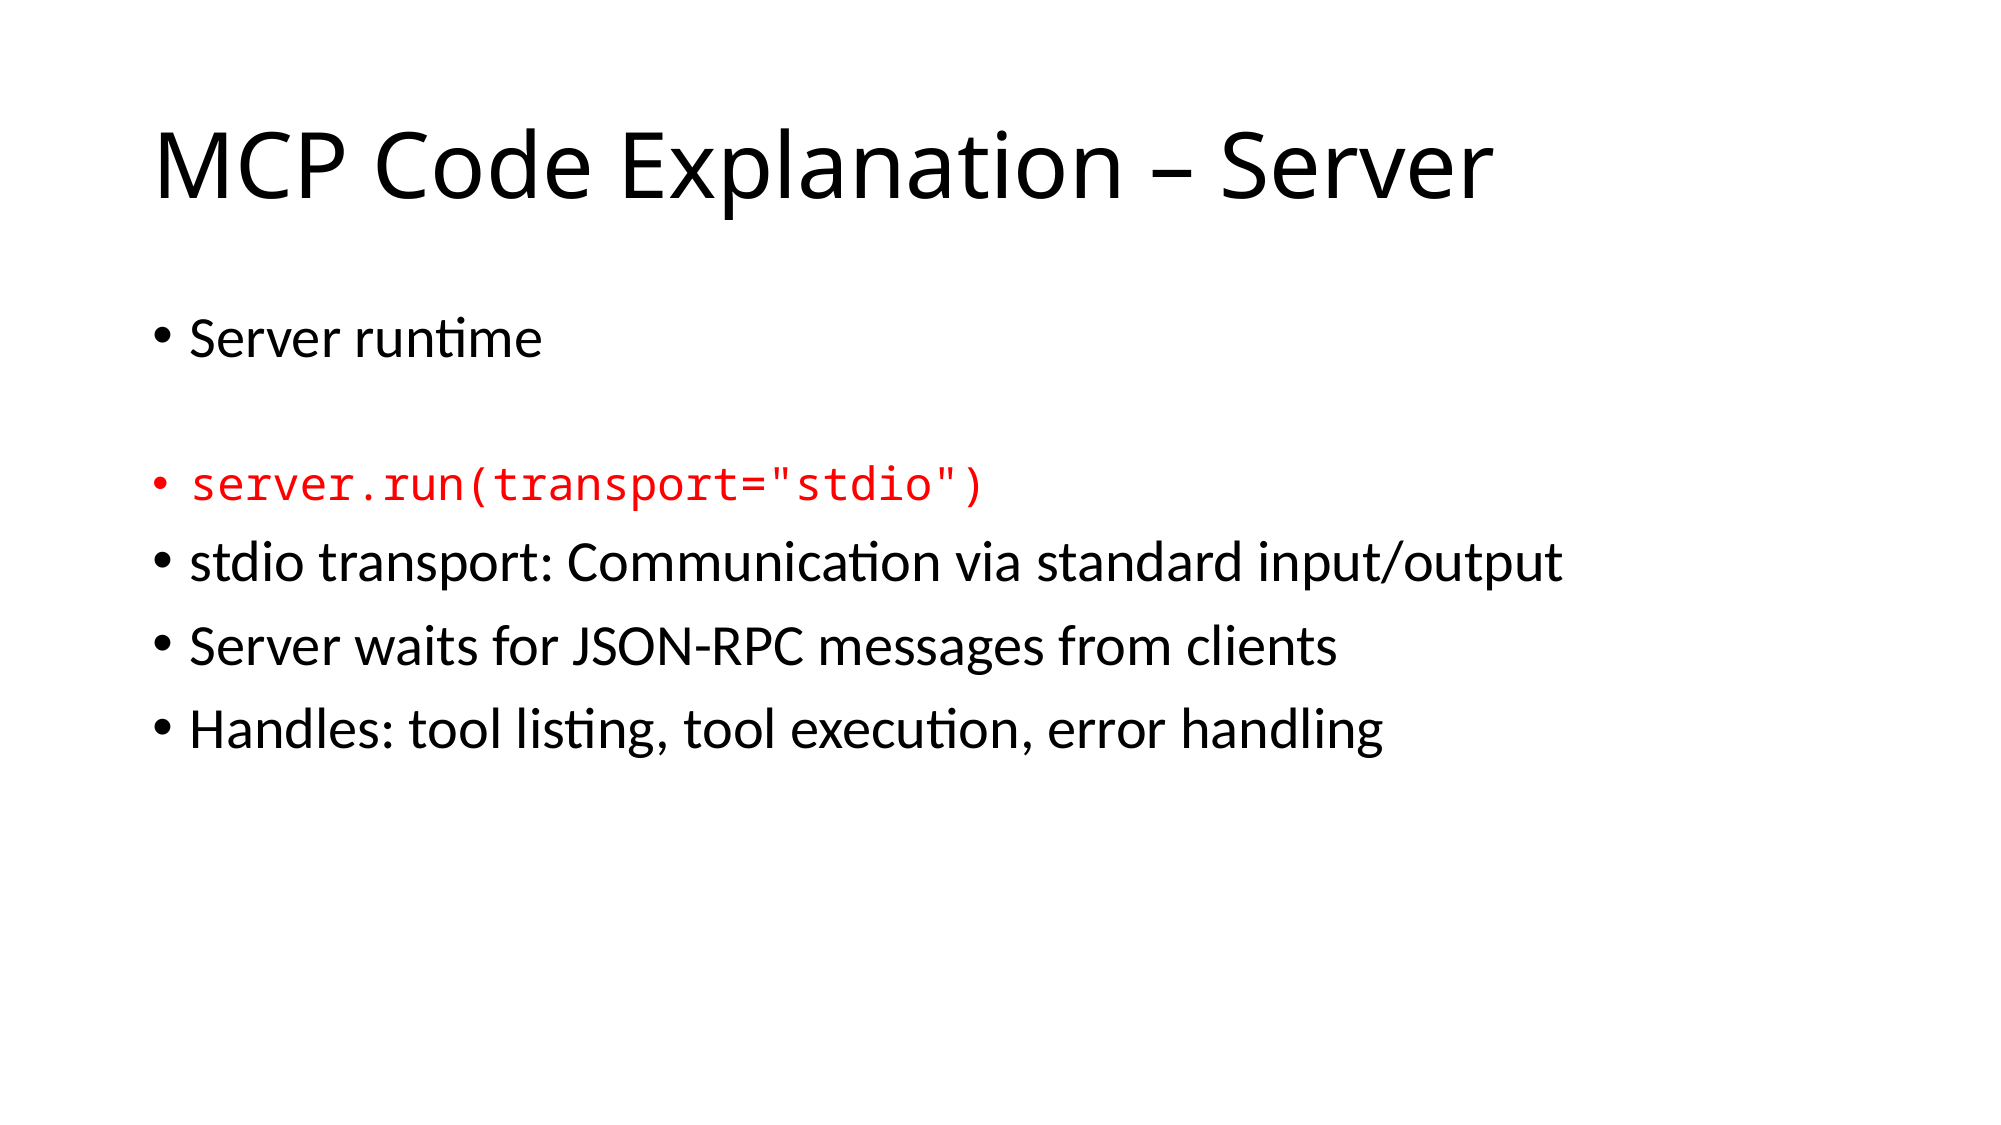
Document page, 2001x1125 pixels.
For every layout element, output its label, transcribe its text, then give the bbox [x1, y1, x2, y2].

title MCP Code Explanation – Server [137, 59, 1863, 278]
list Server runtime server.run(transport="stdio") stdio transport: Communication via standard input/output Server waits for JSON-RPC messages from clients Handles: tool listing, tool execution, error handling [137, 299, 1863, 1014]
